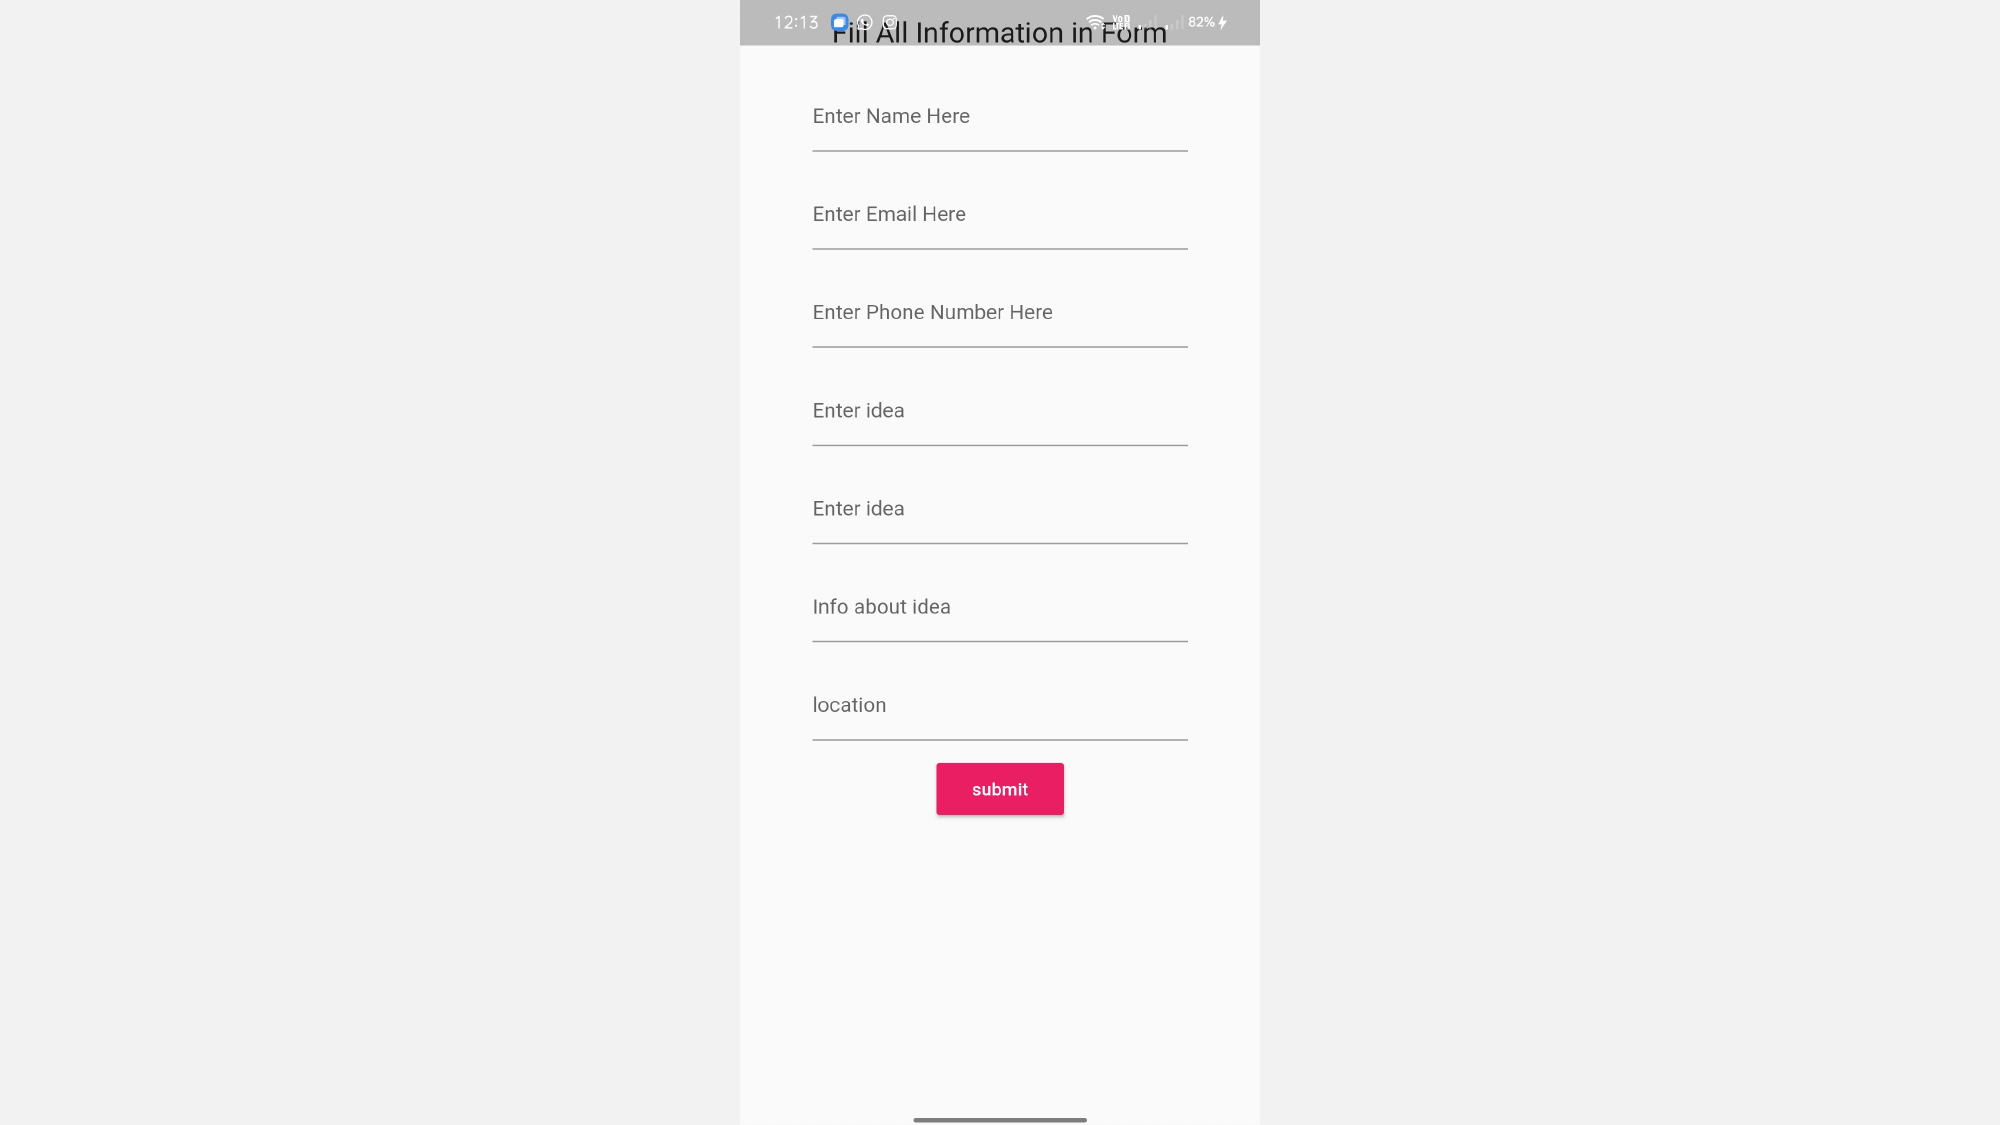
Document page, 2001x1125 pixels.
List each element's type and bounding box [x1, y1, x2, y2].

picture [740, 0, 1260, 1125]
